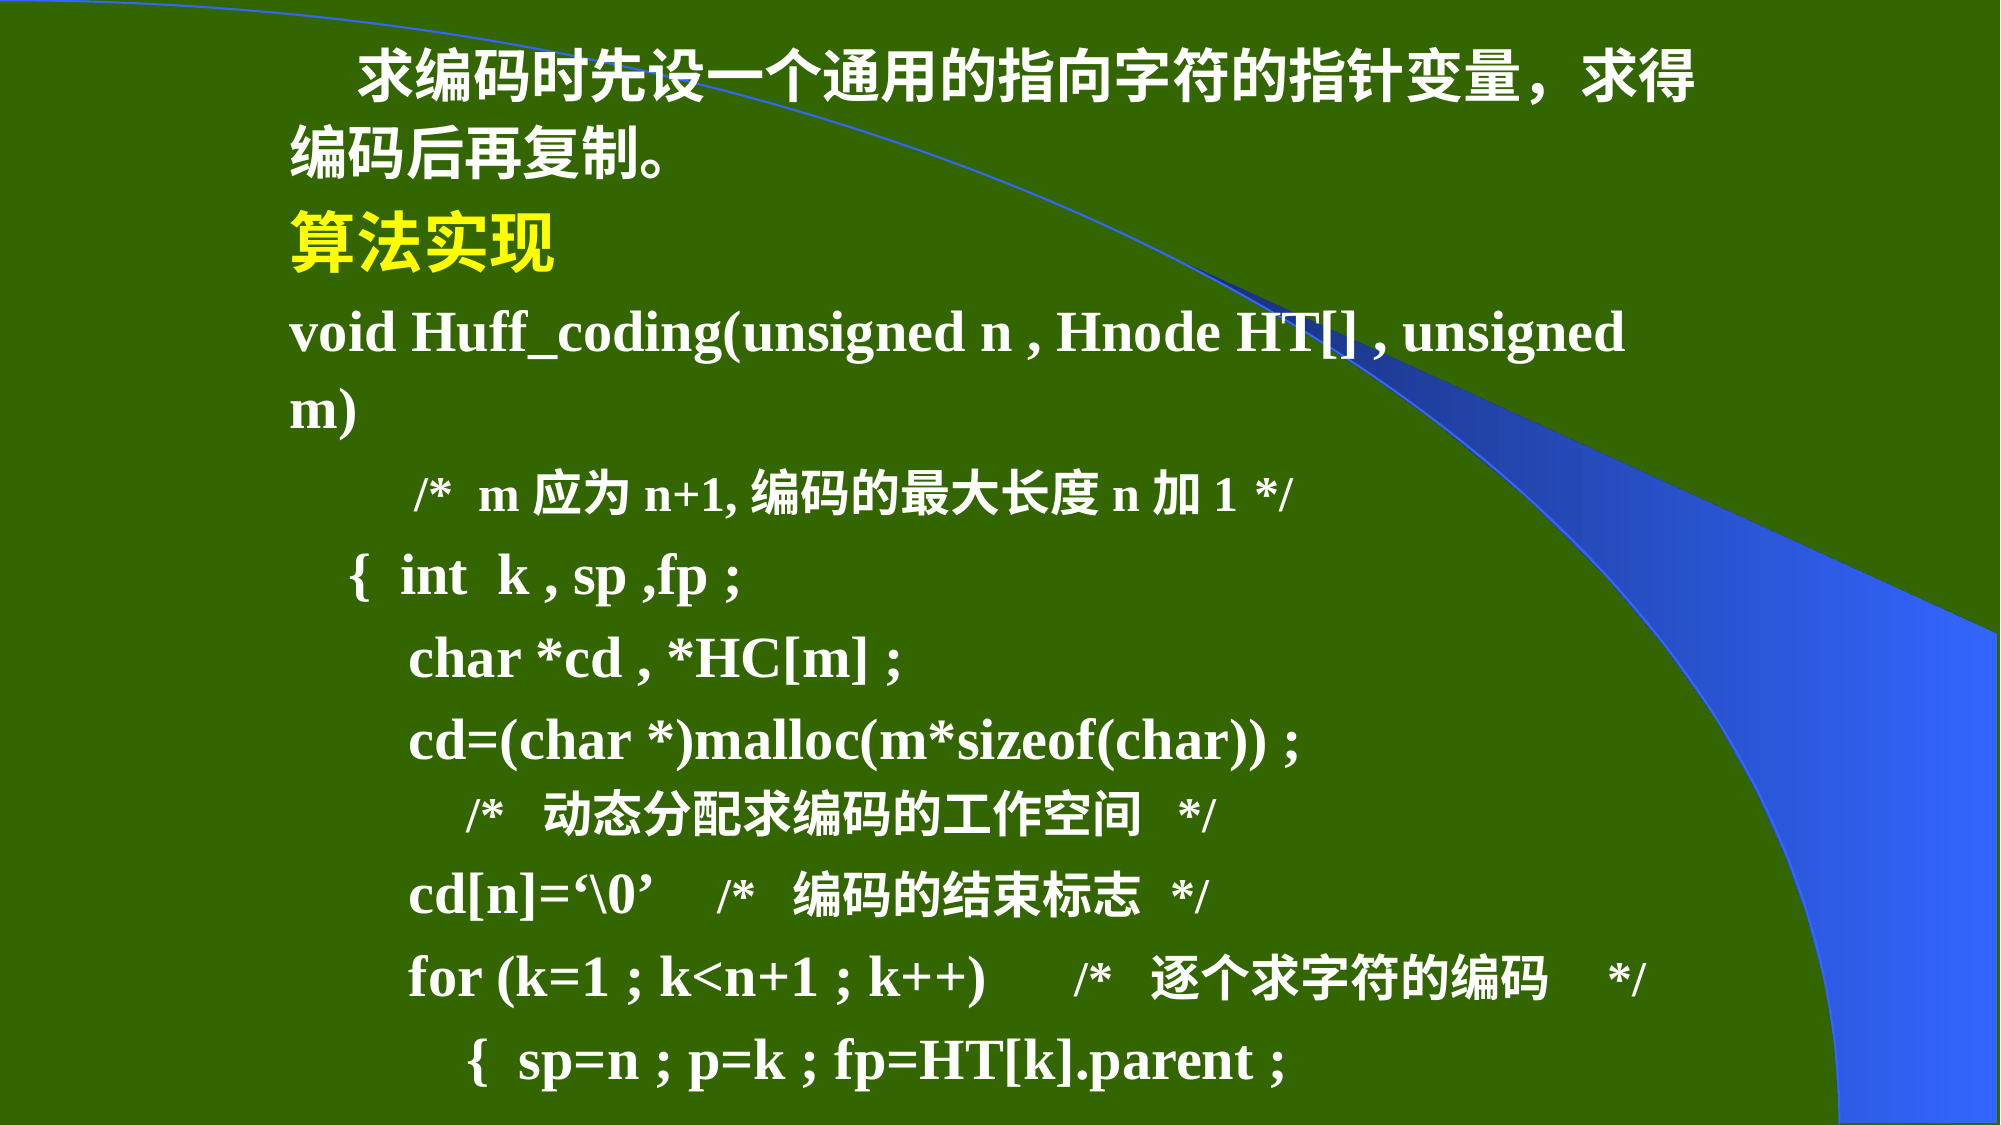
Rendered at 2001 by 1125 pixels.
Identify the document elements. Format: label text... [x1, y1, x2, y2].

text_box 求编码时先设一个通用的指向字符的指针变量，求得编码后再复制。 算法实现 void Huff_coding(unsigned n , Hnode HT[] , unsigned m) /* m应为n+1,编码的最大长度n加1 */ { int k , sp ,fp ; char *cd , *HC[m] ; cd=(char *)malloc(m*sizeof(char)) ; /* 动态分配求编码的工作空间 */ cd[n]=‘\0’ /* 编码的结束标志 */ for (k=1 ; k<n+1 ; k++) /* 逐个求字符的编码 */ { sp=n ; p=k ; fp=HT[k].parent ; [274, 24, 1721, 1099]
